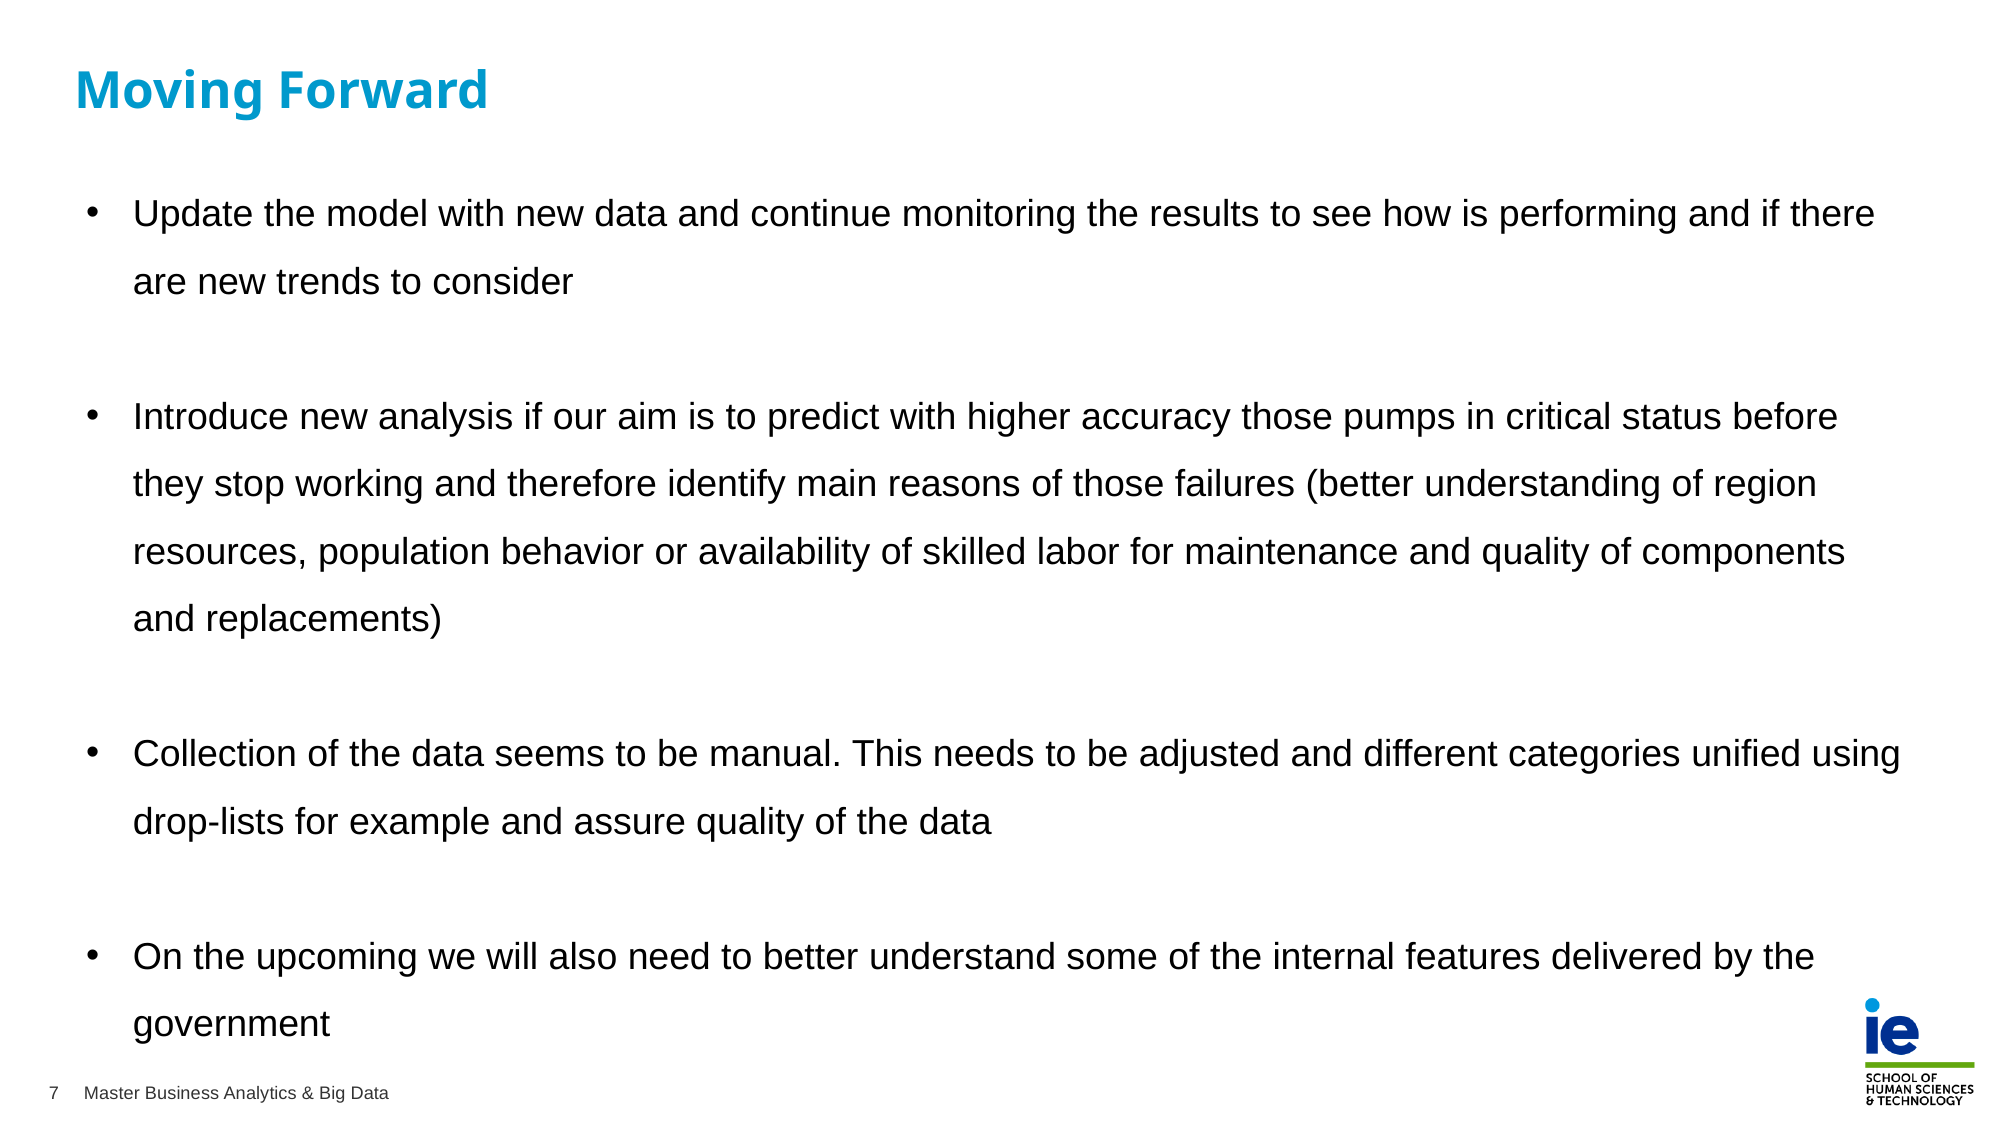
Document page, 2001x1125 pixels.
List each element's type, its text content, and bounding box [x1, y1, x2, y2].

picture [1859, 991, 1981, 1113]
text_box Moving Forward [59, 49, 1860, 127]
text_box Update the model with new data and continue monitoring the results to see how is performing and if there are new trends to consider Introduce new analysis if our aim is to predict with higher accuracy those pumps in critical status before they stop working and therefore identify main reasons of those failures (better understanding of region resources, population behavior or availability of skilled labor for maintenance and quality of components and replacements) Collection of the data seems to be manual. This needs to be adjusted and different categories unified using drop-lists for example and assure quality of the data On the upcoming we will also need to better understand some of the internal features delivered by the government [71, 159, 1929, 1052]
